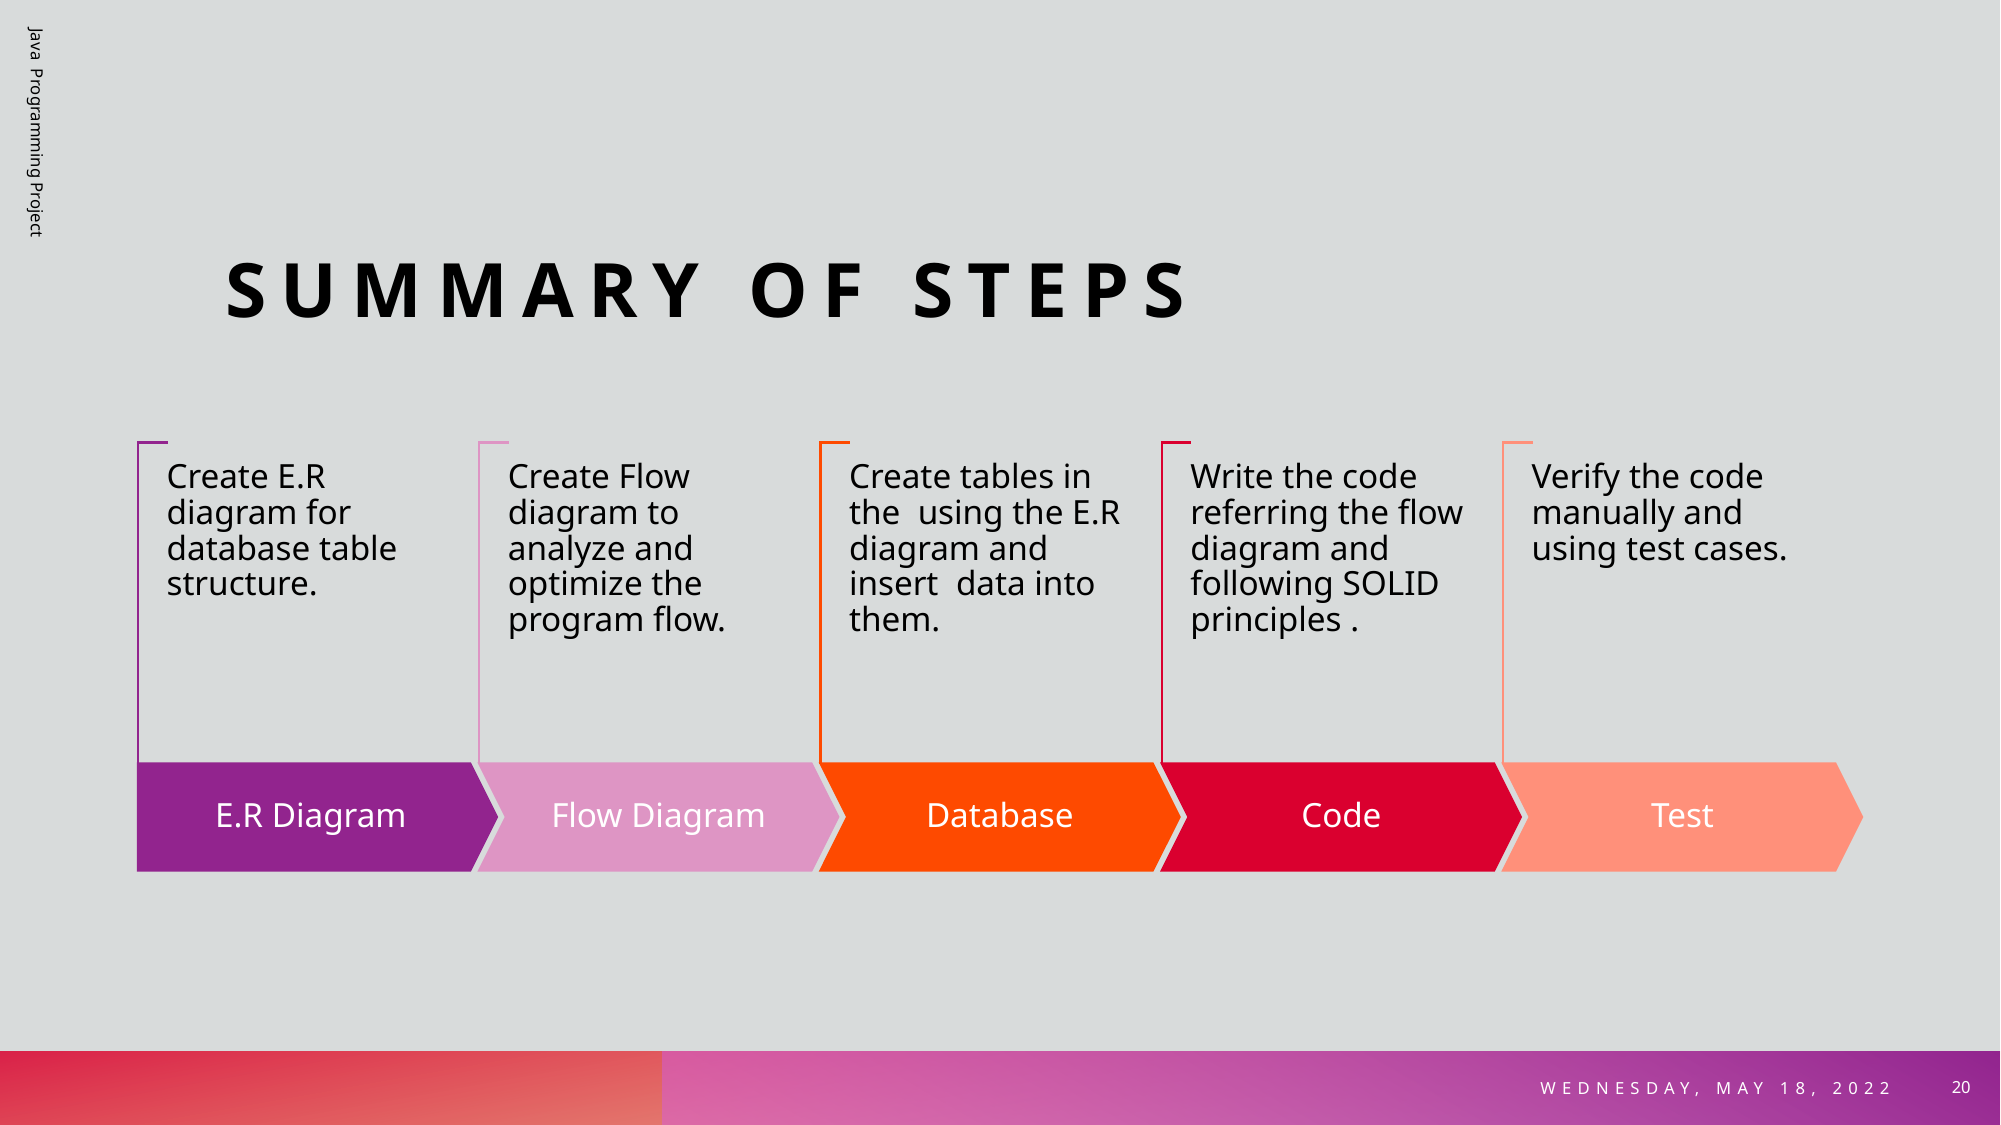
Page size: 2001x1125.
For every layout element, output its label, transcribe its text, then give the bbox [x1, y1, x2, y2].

footer Java Programming Project [0, 13, 76, 689]
title Summary of steps [225, 130, 1905, 333]
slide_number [1297, 1051, 1905, 1125]
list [137, 299, 1863, 1014]
slide_number 20 [1913, 1051, 1986, 1125]
